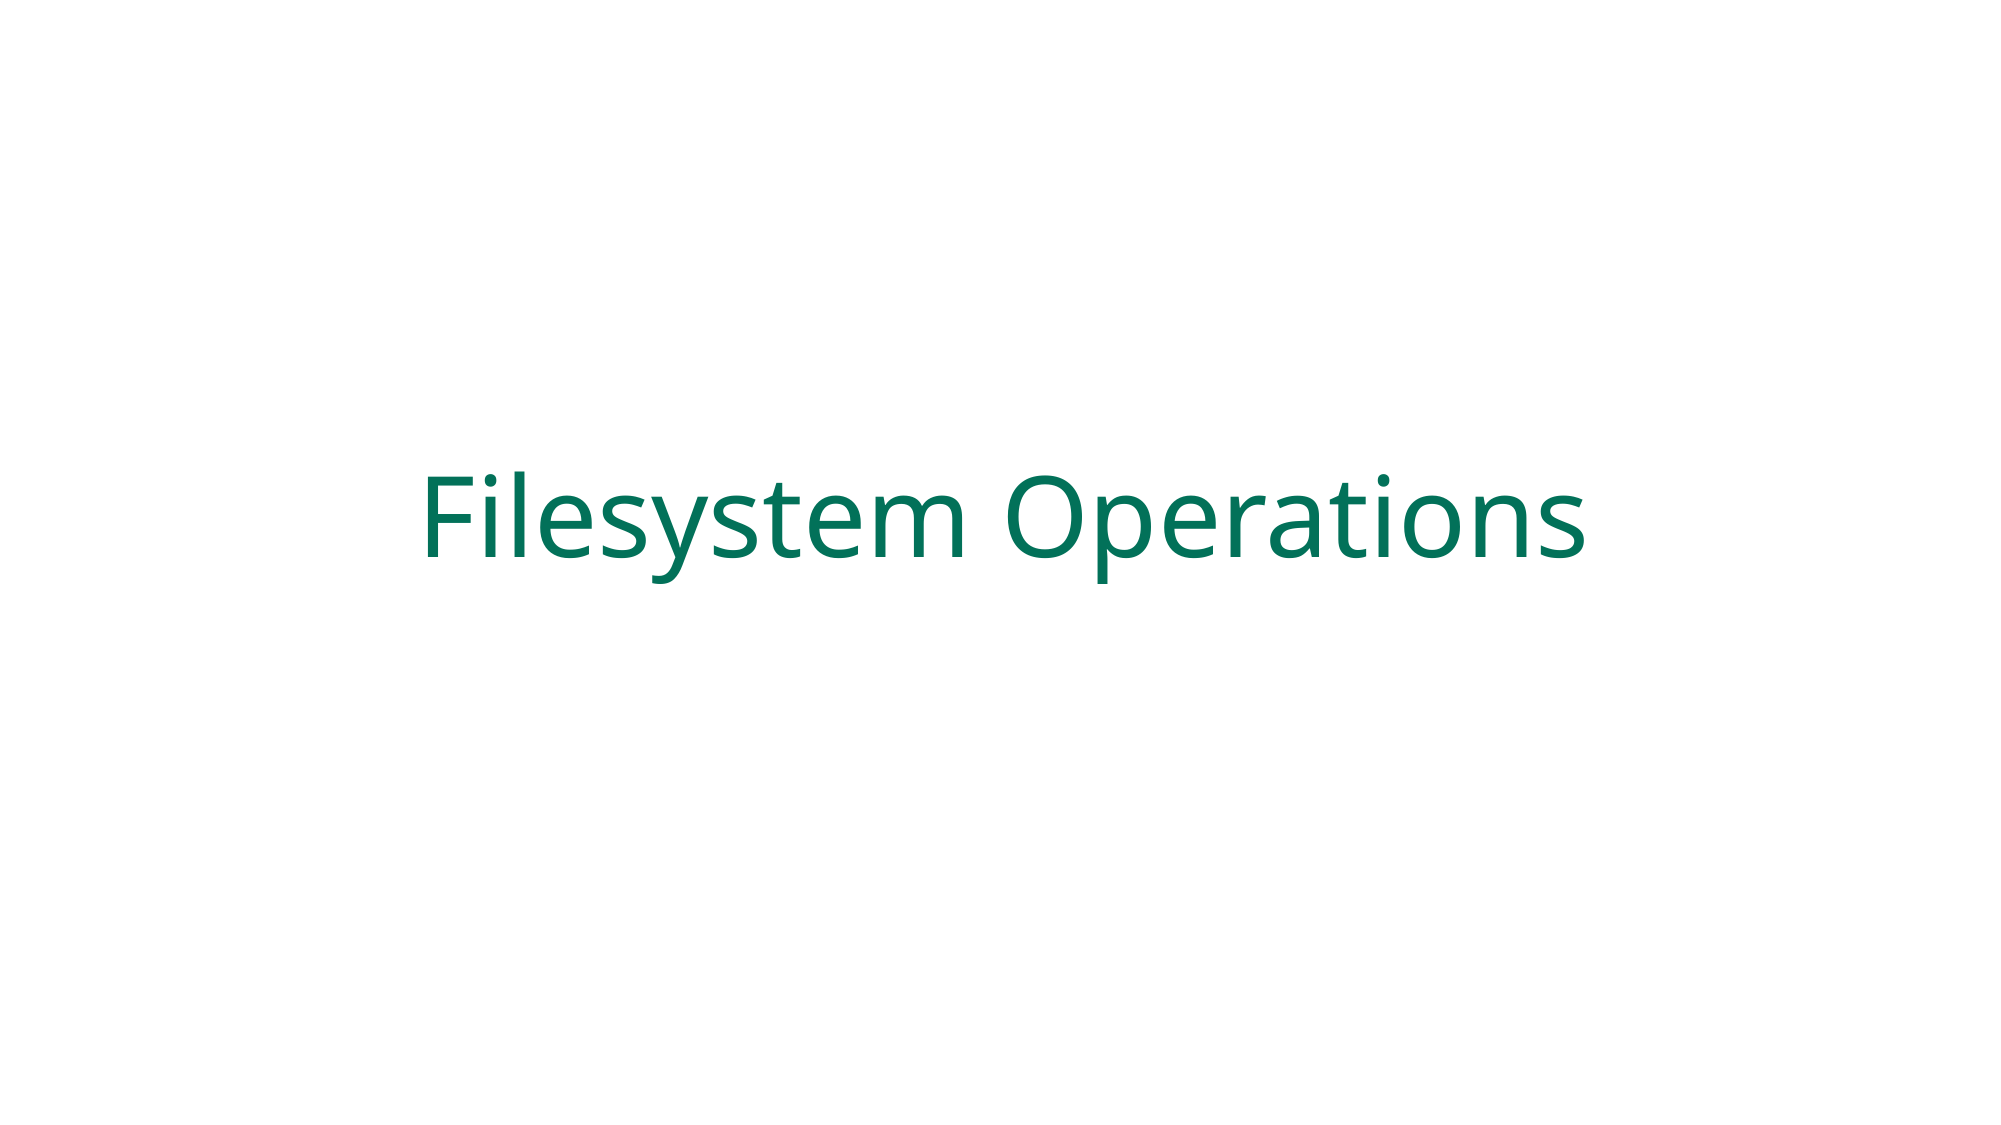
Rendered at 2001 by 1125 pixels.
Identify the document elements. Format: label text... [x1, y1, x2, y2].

title Filesystem Operations [141, 460, 1867, 581]
